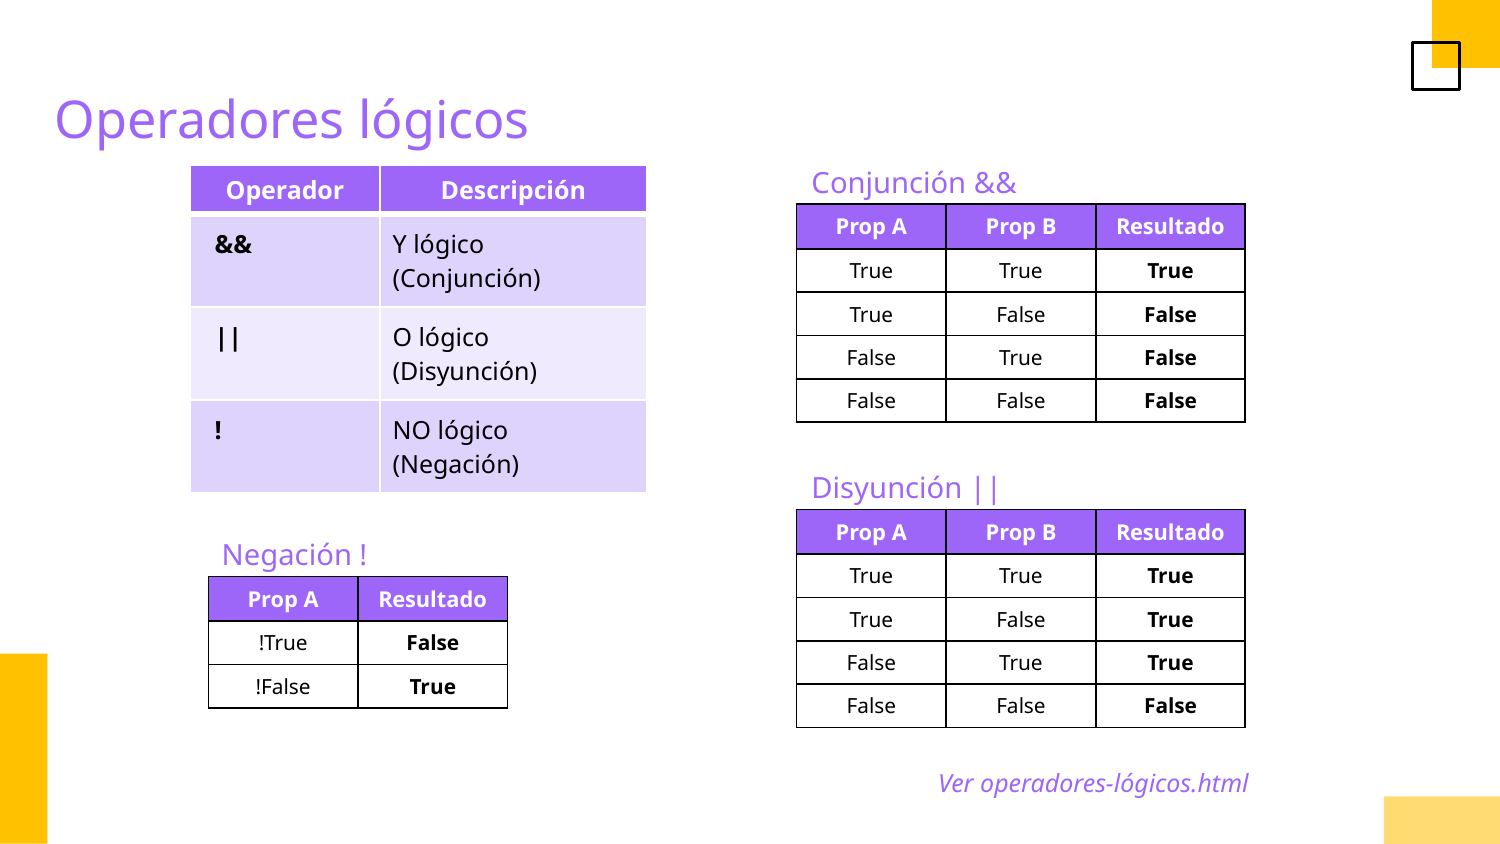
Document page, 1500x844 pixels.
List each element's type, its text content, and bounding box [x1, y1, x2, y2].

table_cell || [191, 308, 379, 399]
table_cell !True [209, 622, 357, 664]
table_cell O lógico (Disyunción) [381, 308, 646, 399]
table_cell False [1097, 293, 1244, 335]
table_header Resultado [359, 577, 507, 620]
table_header Resultado [1097, 205, 1244, 248]
table_cell True [1097, 598, 1244, 640]
table_cell True [947, 336, 1095, 378]
table_header Resultado [1097, 510, 1244, 553]
table_cell && [191, 217, 379, 306]
table_cell True [359, 665, 507, 707]
table_cell False [797, 380, 945, 421]
table_cell False [797, 336, 945, 378]
table_header Descripción [381, 166, 646, 211]
table_cell False [947, 293, 1095, 335]
table_cell False [1097, 685, 1244, 727]
table_cell True [797, 293, 945, 335]
text_box Ver operadores-lógicos.html [923, 752, 1402, 821]
table_header Operador [191, 166, 379, 211]
table_cell True [797, 598, 945, 640]
text_box Disyunción || [796, 454, 1062, 510]
table_cell False [947, 685, 1095, 727]
table_header Prop A [797, 510, 945, 553]
table_cell ! [191, 401, 379, 492]
table_header Prop B [947, 205, 1095, 248]
table_cell True [797, 250, 945, 291]
table_cell True [947, 642, 1095, 683]
table_header Prop B [947, 510, 1095, 553]
text_box Conjunción && [796, 149, 1062, 205]
table_cell False [797, 685, 945, 727]
table_cell NO lógico (Negación) [381, 401, 646, 492]
table_cell False [359, 622, 507, 664]
table_cell False [1097, 380, 1244, 421]
text_box Operadores lógicos [40, 71, 1460, 166]
table_cell False [947, 598, 1095, 640]
table_cell True [1097, 555, 1244, 597]
table_cell Y lógico (Conjunción) [381, 217, 646, 306]
table_cell False [947, 380, 1095, 421]
table_cell False [1097, 336, 1244, 378]
table_header Prop A [797, 205, 945, 248]
table_cell True [947, 250, 1095, 291]
table_cell True [1097, 642, 1244, 683]
text_box Negación ! [206, 521, 472, 577]
table_cell False [797, 642, 945, 683]
table_header Prop A [209, 577, 357, 620]
table_cell True [1097, 250, 1244, 291]
table_cell True [797, 555, 945, 597]
table_cell !False [209, 665, 357, 707]
table_cell True [947, 555, 1095, 597]
